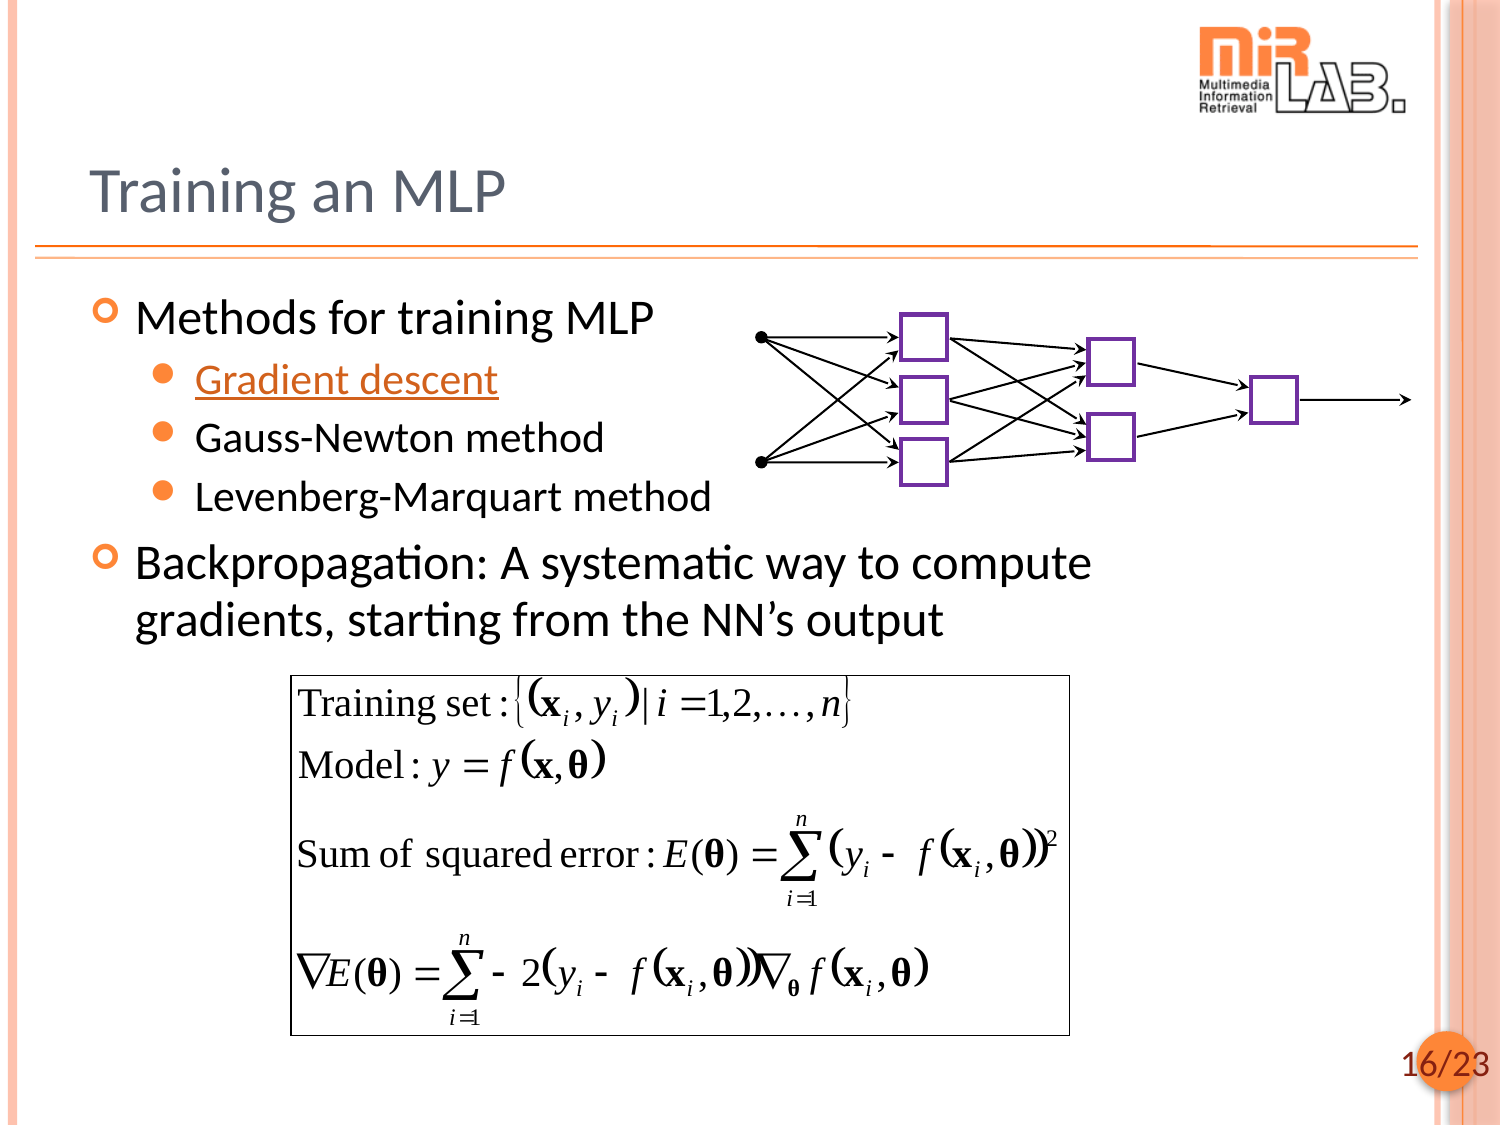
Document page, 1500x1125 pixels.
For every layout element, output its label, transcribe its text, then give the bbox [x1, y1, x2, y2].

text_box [291, 675, 1070, 1036]
text_box [1072, 412, 1087, 425]
text_box [885, 437, 899, 450]
text_box [884, 350, 899, 364]
text_box [901, 376, 947, 423]
text_box [1234, 409, 1249, 422]
text_box [886, 331, 899, 344]
text_box [1072, 375, 1086, 388]
text_box [901, 314, 947, 361]
text_box [901, 439, 947, 486]
text_box [1072, 428, 1087, 441]
picture [1195, 22, 1408, 118]
text_box [885, 377, 899, 389]
title Training an MLP [75, 45, 1300, 233]
text_box [1399, 393, 1412, 407]
text_box [884, 411, 899, 423]
text_box [1073, 445, 1086, 458]
text_box [756, 332, 767, 343]
text_box [1088, 339, 1135, 386]
text_box [1235, 378, 1249, 392]
text_box [1073, 342, 1087, 355]
text_box [1088, 414, 1135, 461]
list Methods for training MLP Gradient descent Gauss-Newton method Levenberg-Marquart method Backpropagation: A systematic way to compute gradients, starting from the NN’s output [75, 281, 1300, 1062]
text_box [1072, 360, 1086, 373]
text_box [886, 456, 899, 469]
text_box [1251, 376, 1297, 423]
text_box [756, 457, 767, 468]
